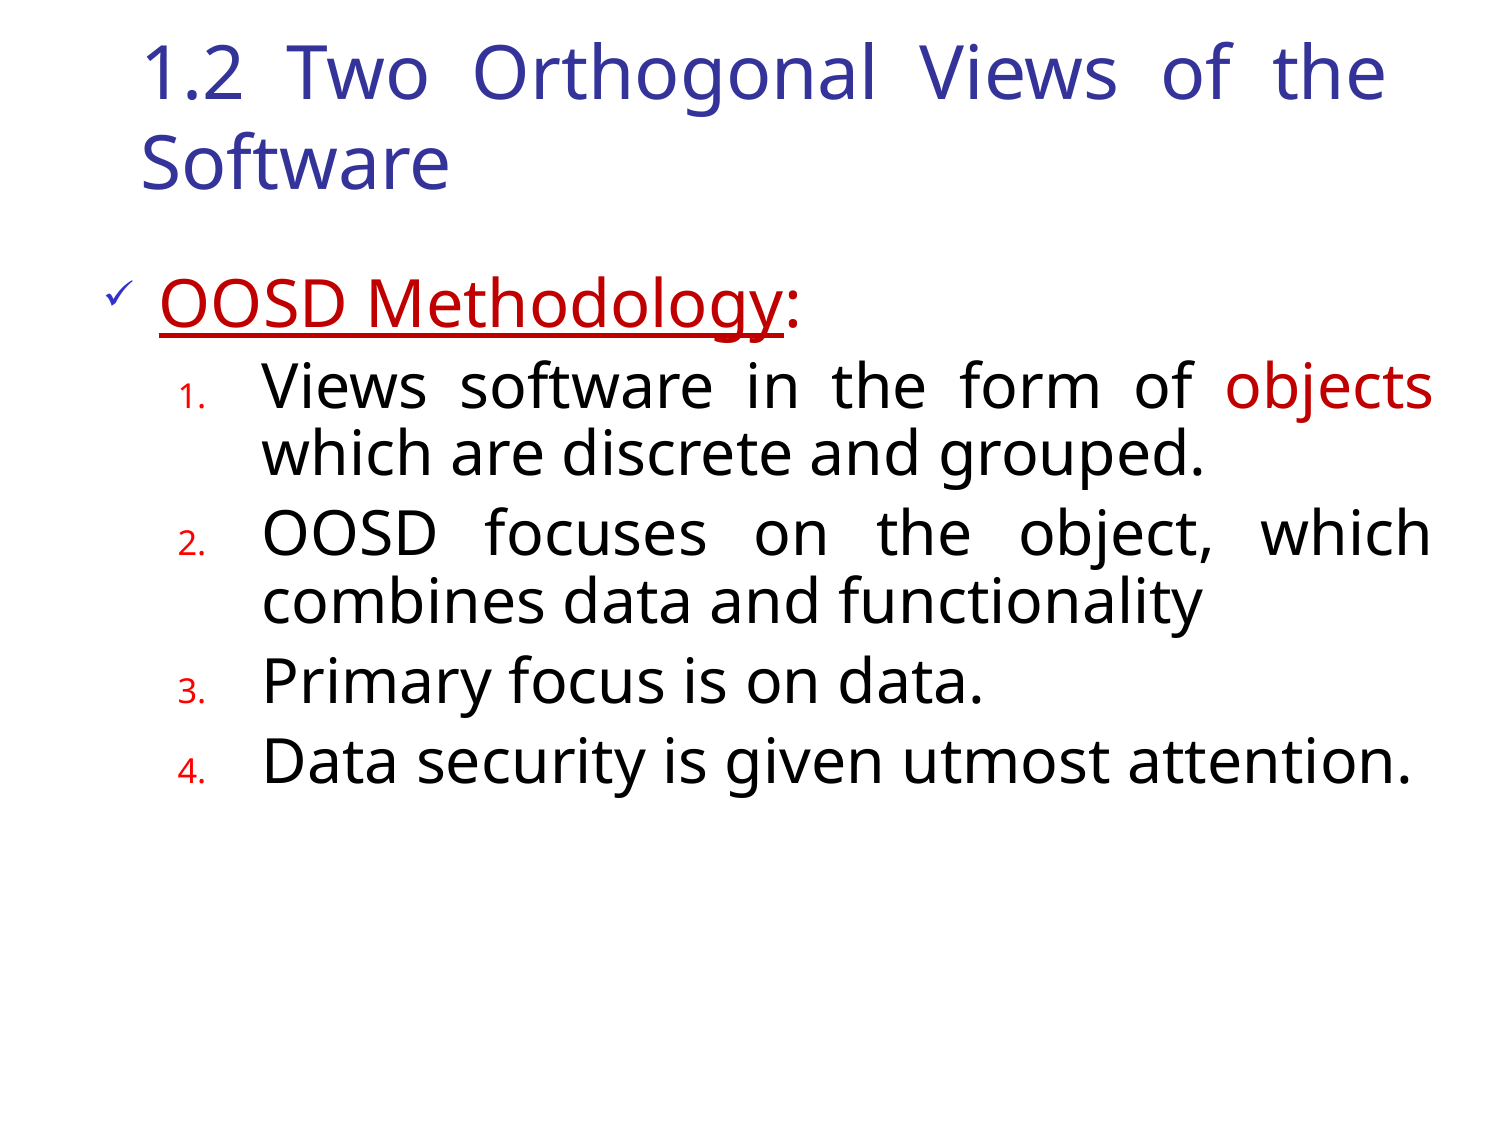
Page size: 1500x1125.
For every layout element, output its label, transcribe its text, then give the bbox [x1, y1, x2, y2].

list OOSD Methodology: Views software in the form of objects which are discrete and grouped. OOSD focuses on the object, which combines data and functionality Primary focus is on data. Data security is given utmost attention. [87, 262, 1451, 1101]
title 1.2 Two Orthogonal Views of the Software [124, 37, 1404, 213]
